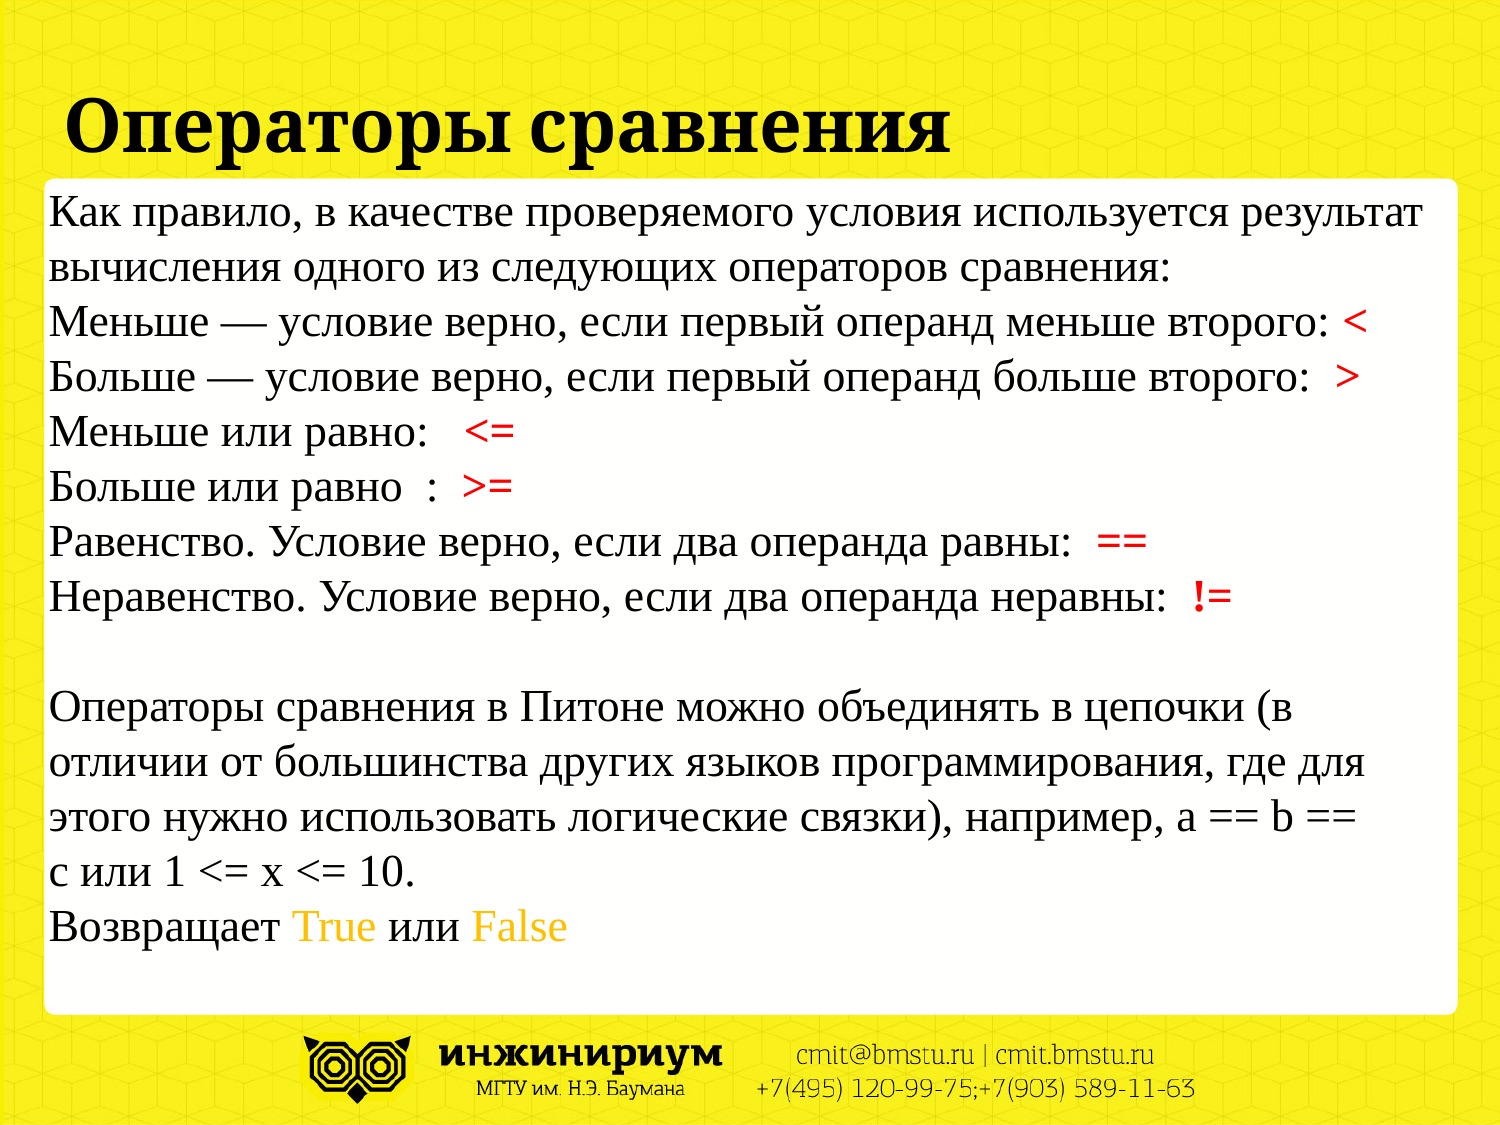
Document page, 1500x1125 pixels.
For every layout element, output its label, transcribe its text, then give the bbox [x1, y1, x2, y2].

text_box Как правило, в качестве проверяемого условия используется результат вычисления одного из следующих операторов сравнения: Меньше — условие верно, если первый операнд меньше второго: < Больше — условие верно, если первый операнд больше второго: > Меньше или равно: <= Больше или равно : >= Равенство. Условие верно, если два операнда равны: == Неравенство. Условие верно, если два операнда неравны: != Операторы сравнения в Питоне можно объединять в цепочки (в отличии от большинства других языков программирования, где для этого нужно использовать логические связки), например, a == b == c или 1 <= x <= 10. Возвращает True или False [48, 180, 1455, 958]
picture [0, 0, 1500, 1125]
title Операторы сравнения [48, 79, 1410, 177]
